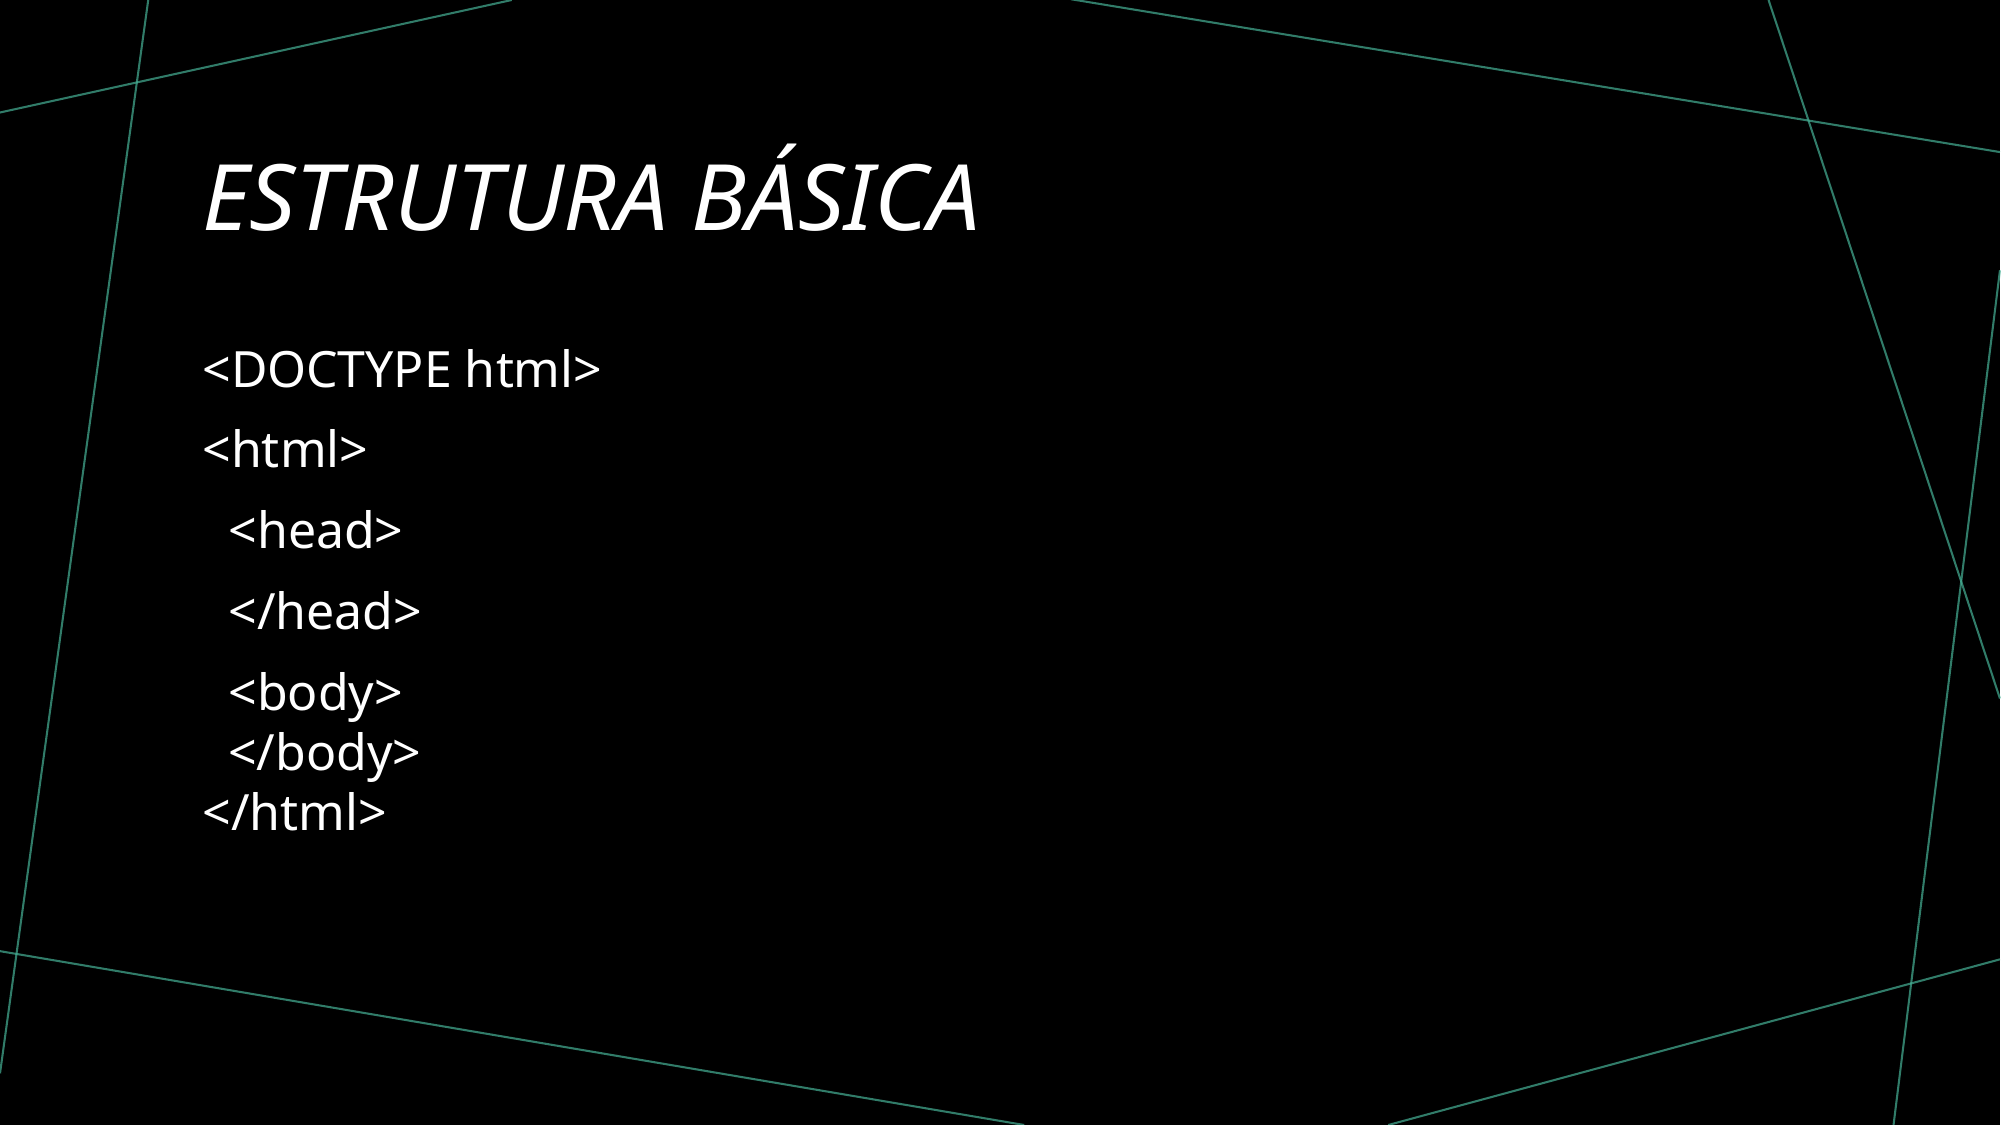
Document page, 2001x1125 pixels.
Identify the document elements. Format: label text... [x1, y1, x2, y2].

list <DOCTYPE html> <html> <head> </head> <body> </body> </html> [187, 329, 1813, 990]
title Estrutura básica [187, 87, 1813, 315]
